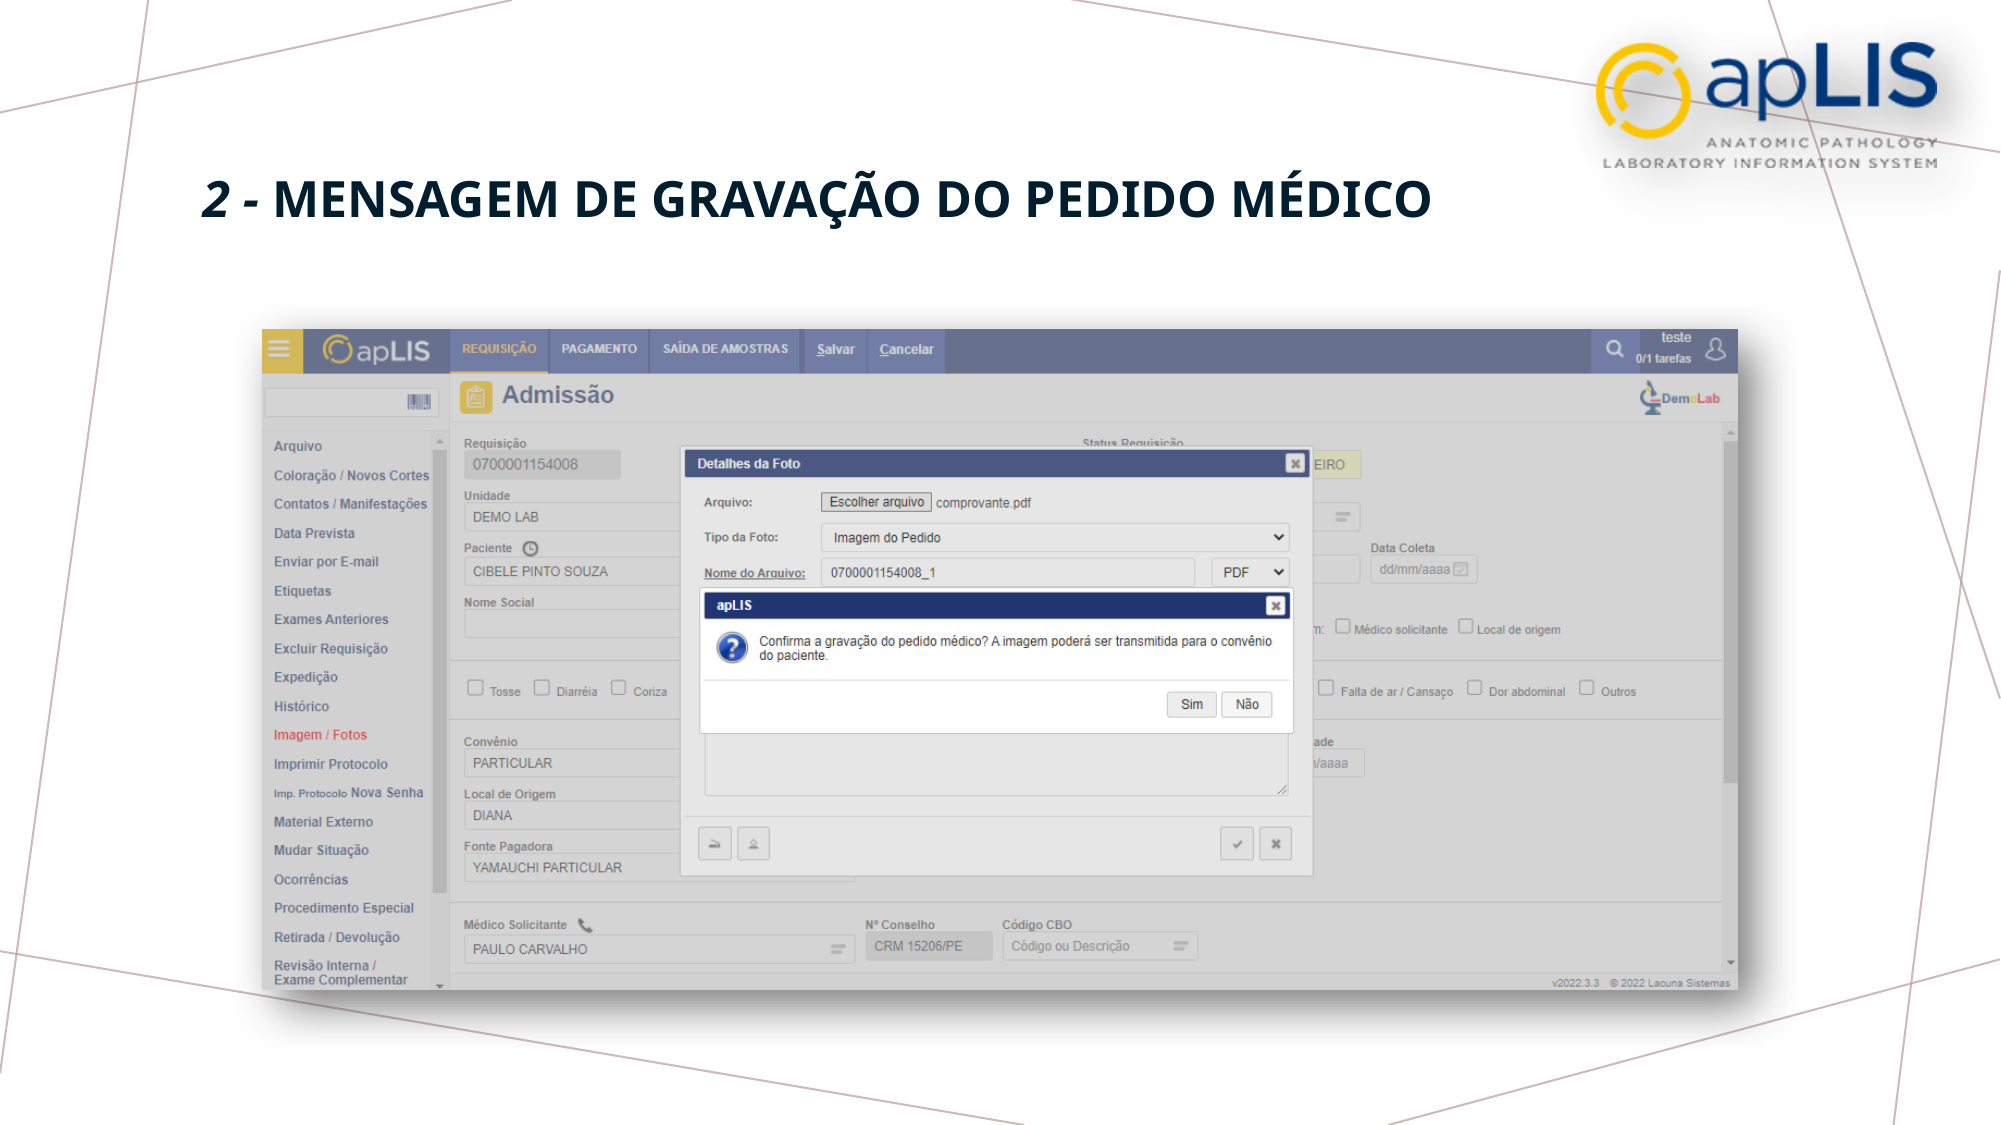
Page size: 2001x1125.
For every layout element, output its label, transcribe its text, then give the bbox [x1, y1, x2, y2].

picture [1596, 42, 1937, 168]
title 2 - Mensagem de gravação do pedido médico [187, 87, 1813, 315]
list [261, 329, 1738, 990]
